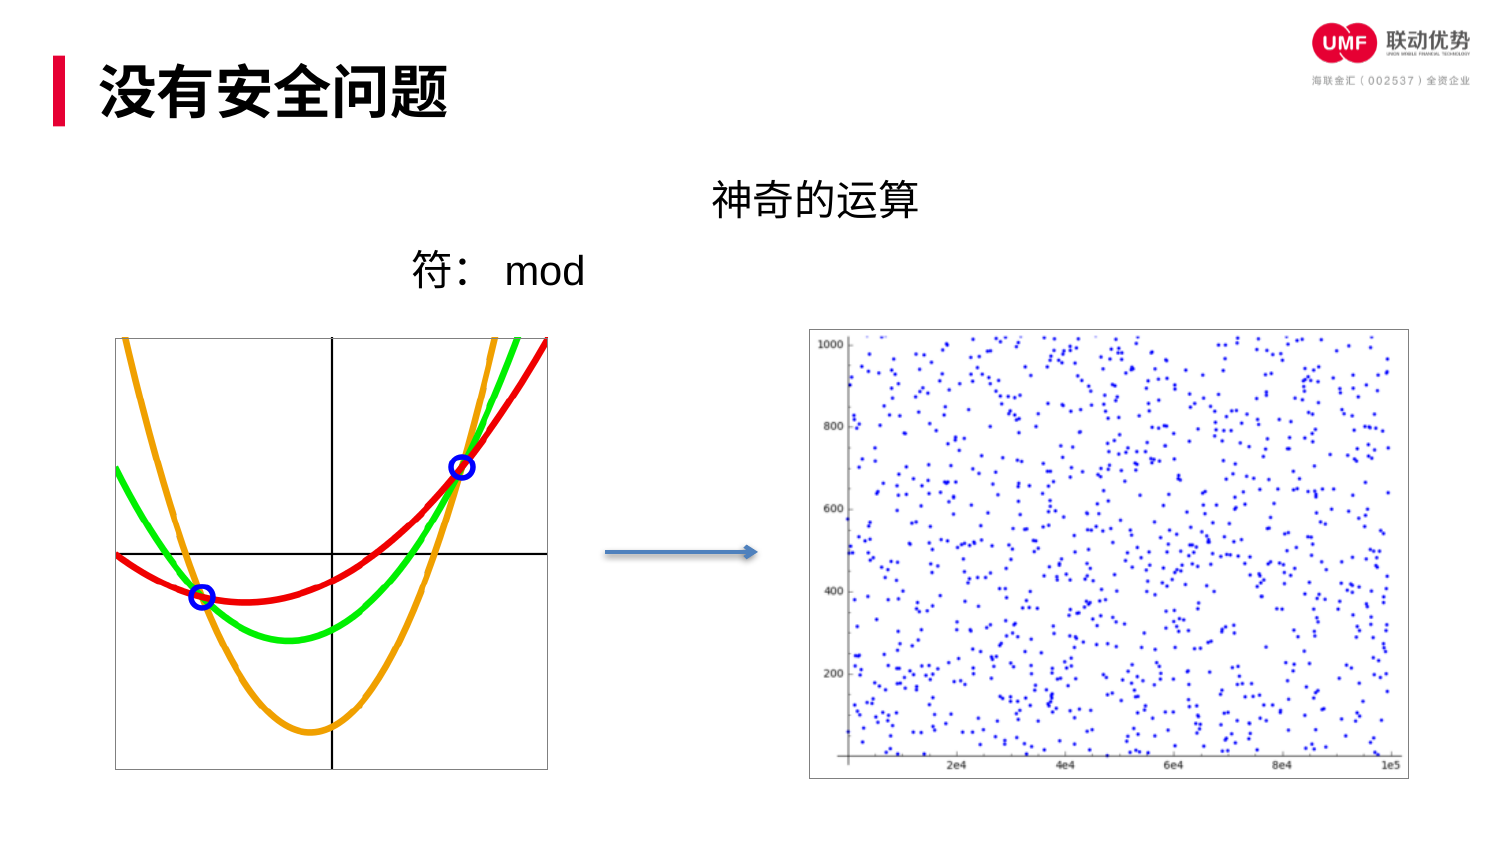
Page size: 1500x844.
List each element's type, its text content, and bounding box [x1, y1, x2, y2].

text_box 神奇的运算符：mod [408, 151, 973, 298]
picture [808, 329, 1409, 779]
picture [1282, 1, 1500, 107]
text_box 没有安全问题 [91, 48, 688, 133]
picture [115, 337, 548, 771]
